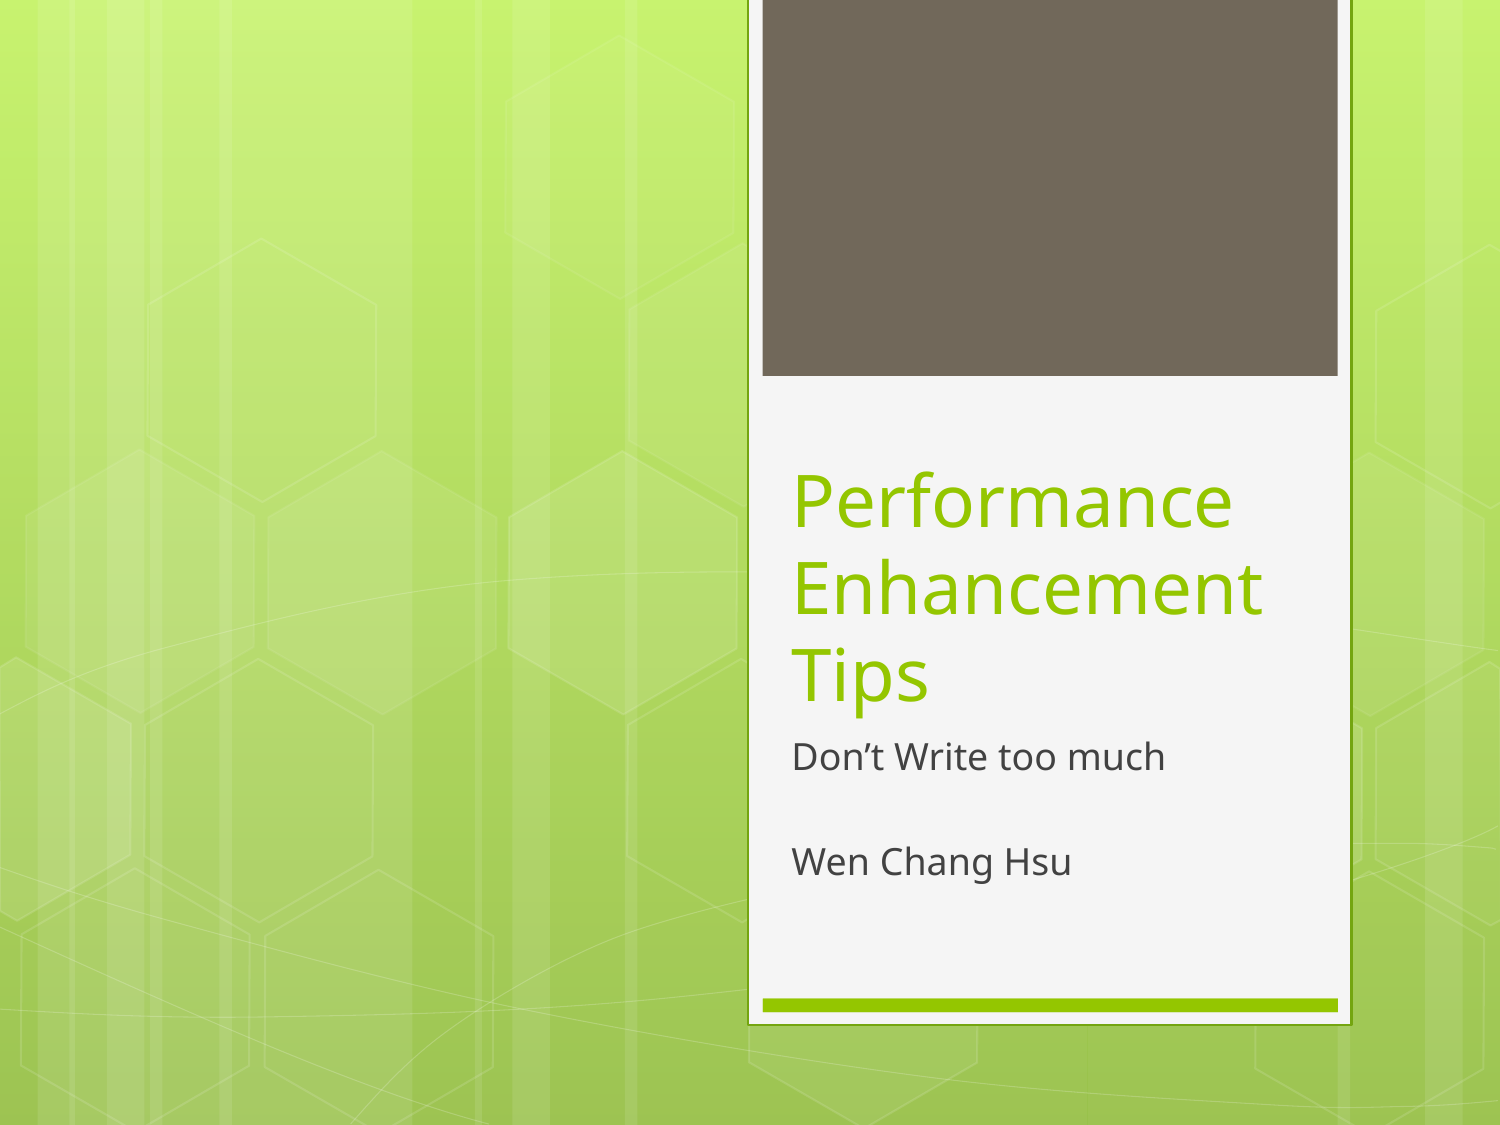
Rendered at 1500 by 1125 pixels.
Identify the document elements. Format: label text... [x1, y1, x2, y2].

subtitle Don’t Write too much Wen Chang Hsu [776, 725, 1320, 933]
title Performance Enhancement Tips [776, 444, 1320, 724]
